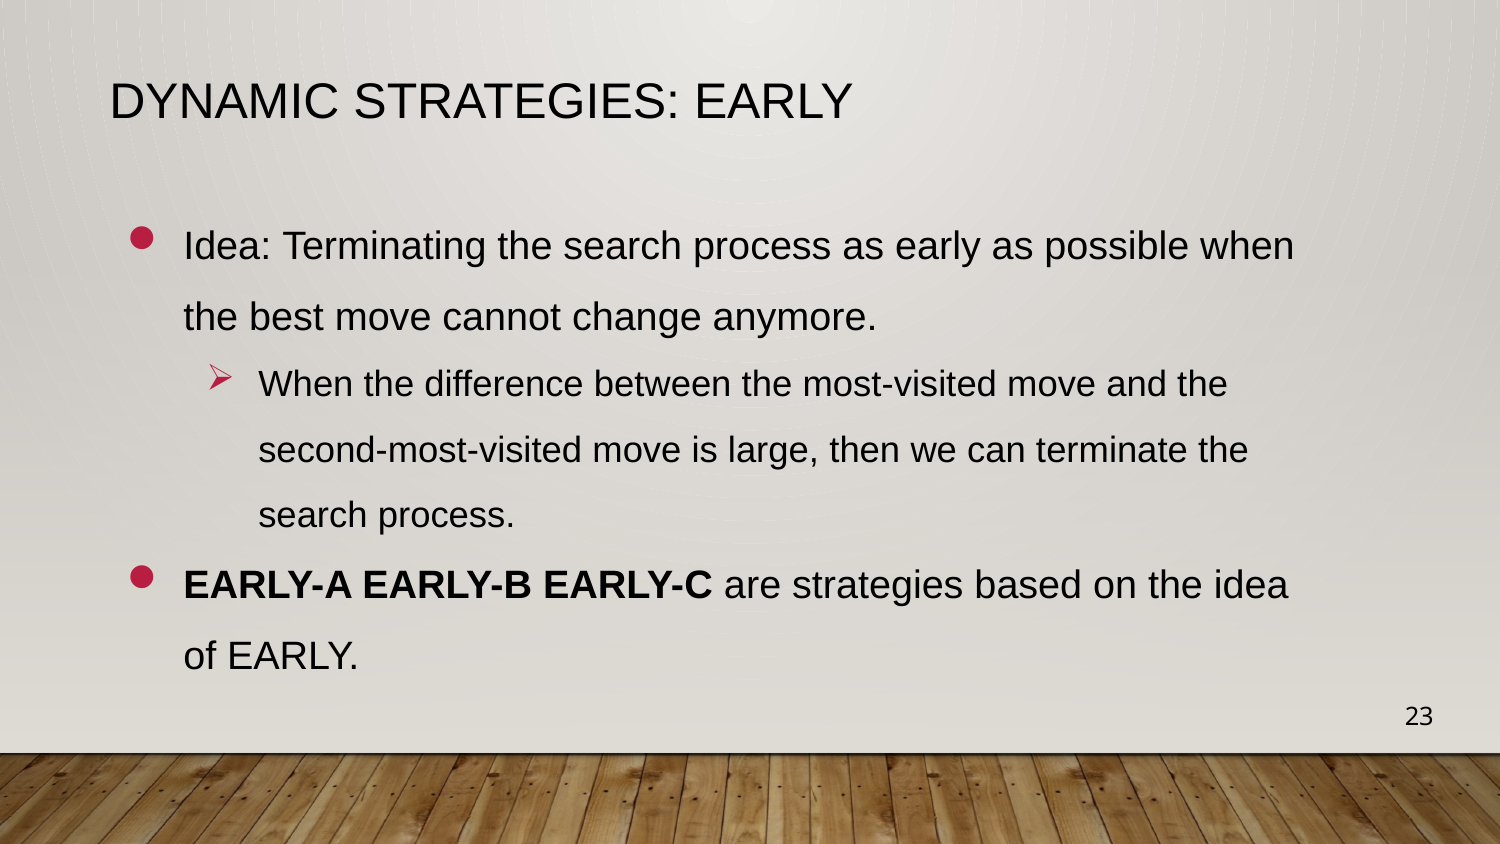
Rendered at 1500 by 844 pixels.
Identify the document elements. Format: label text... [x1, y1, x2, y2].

picture [0, 753, 1500, 844]
title Dynamic Strategies: EARLY [94, 60, 1382, 155]
slide_number 23 [1358, 684, 1449, 750]
list Idea: Terminating the search process as early as possible when the best move cannot change anymore. When the difference between the most-visited move and the second-most-visited move is large, then we can terminate the search process. EARLY-A EARLY-B EARLY-C are strategies based on the idea of EARLY. [94, 180, 1335, 784]
